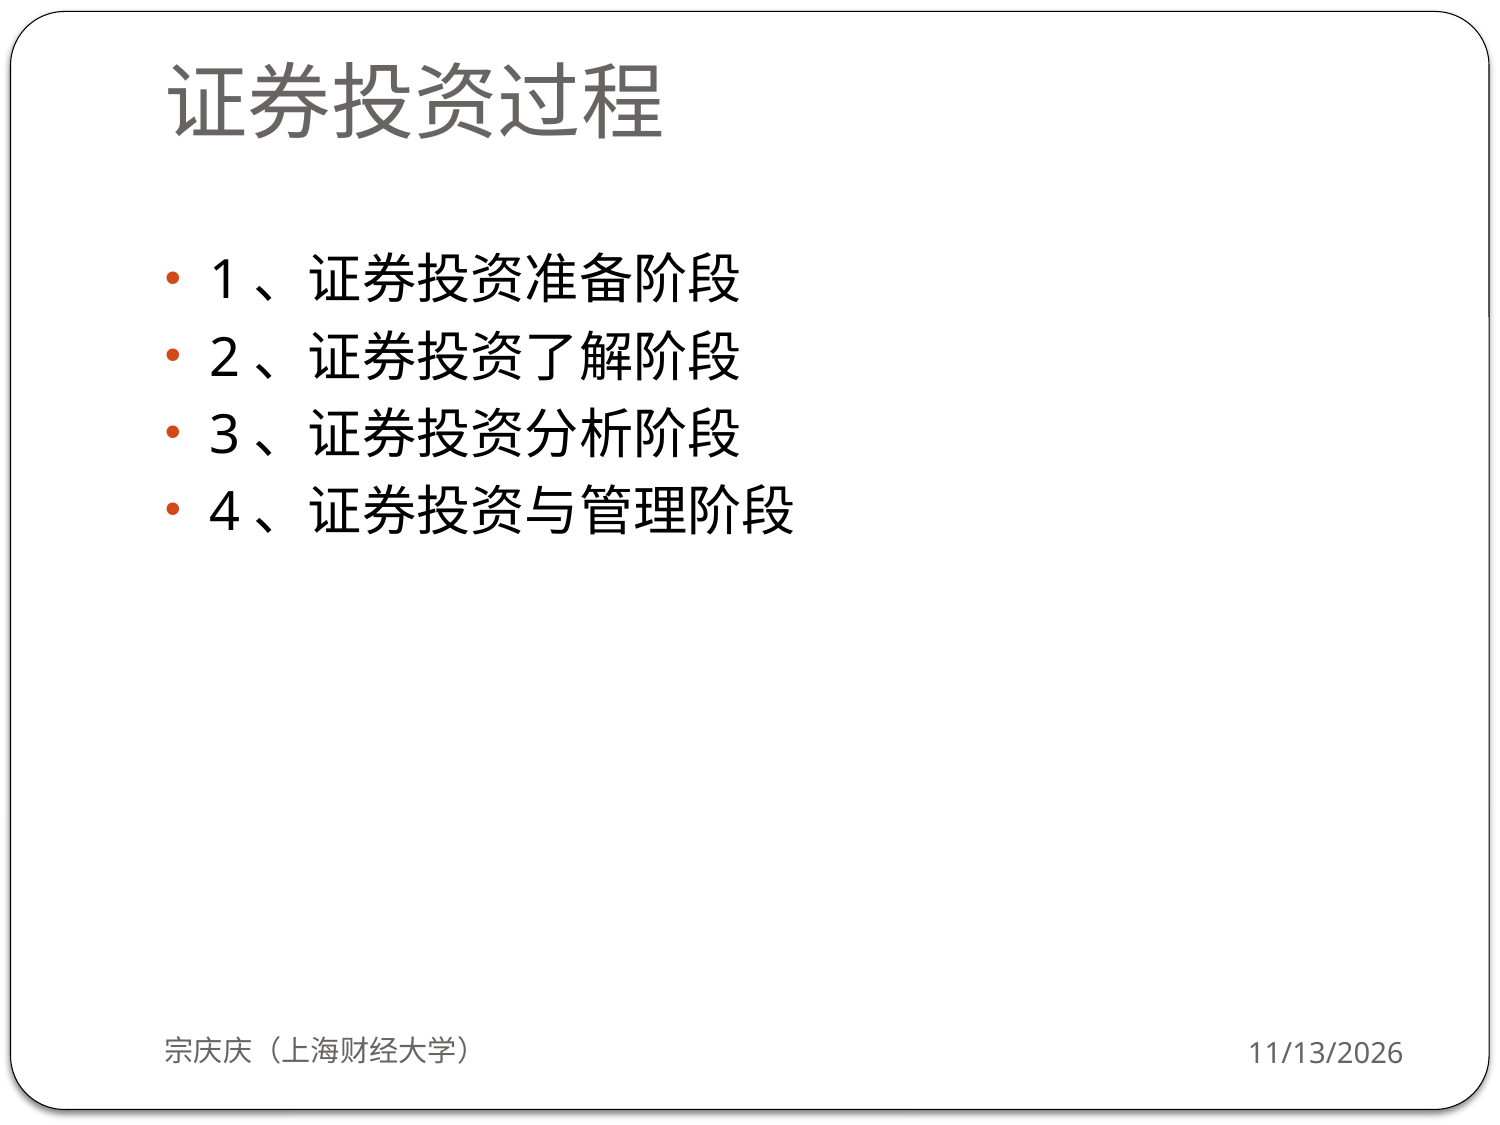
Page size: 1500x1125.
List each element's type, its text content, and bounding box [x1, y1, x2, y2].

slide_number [1012, 1015, 1419, 1094]
title 证券投资过程 [150, 35, 1425, 164]
footer 宗庆庆（上海财经大学） [150, 1012, 800, 1088]
list 1、证券投资准备阶段 2、证券投资了解阶段 3、证券投资分析阶段 4、证券投资与管理阶段 [150, 237, 1425, 988]
